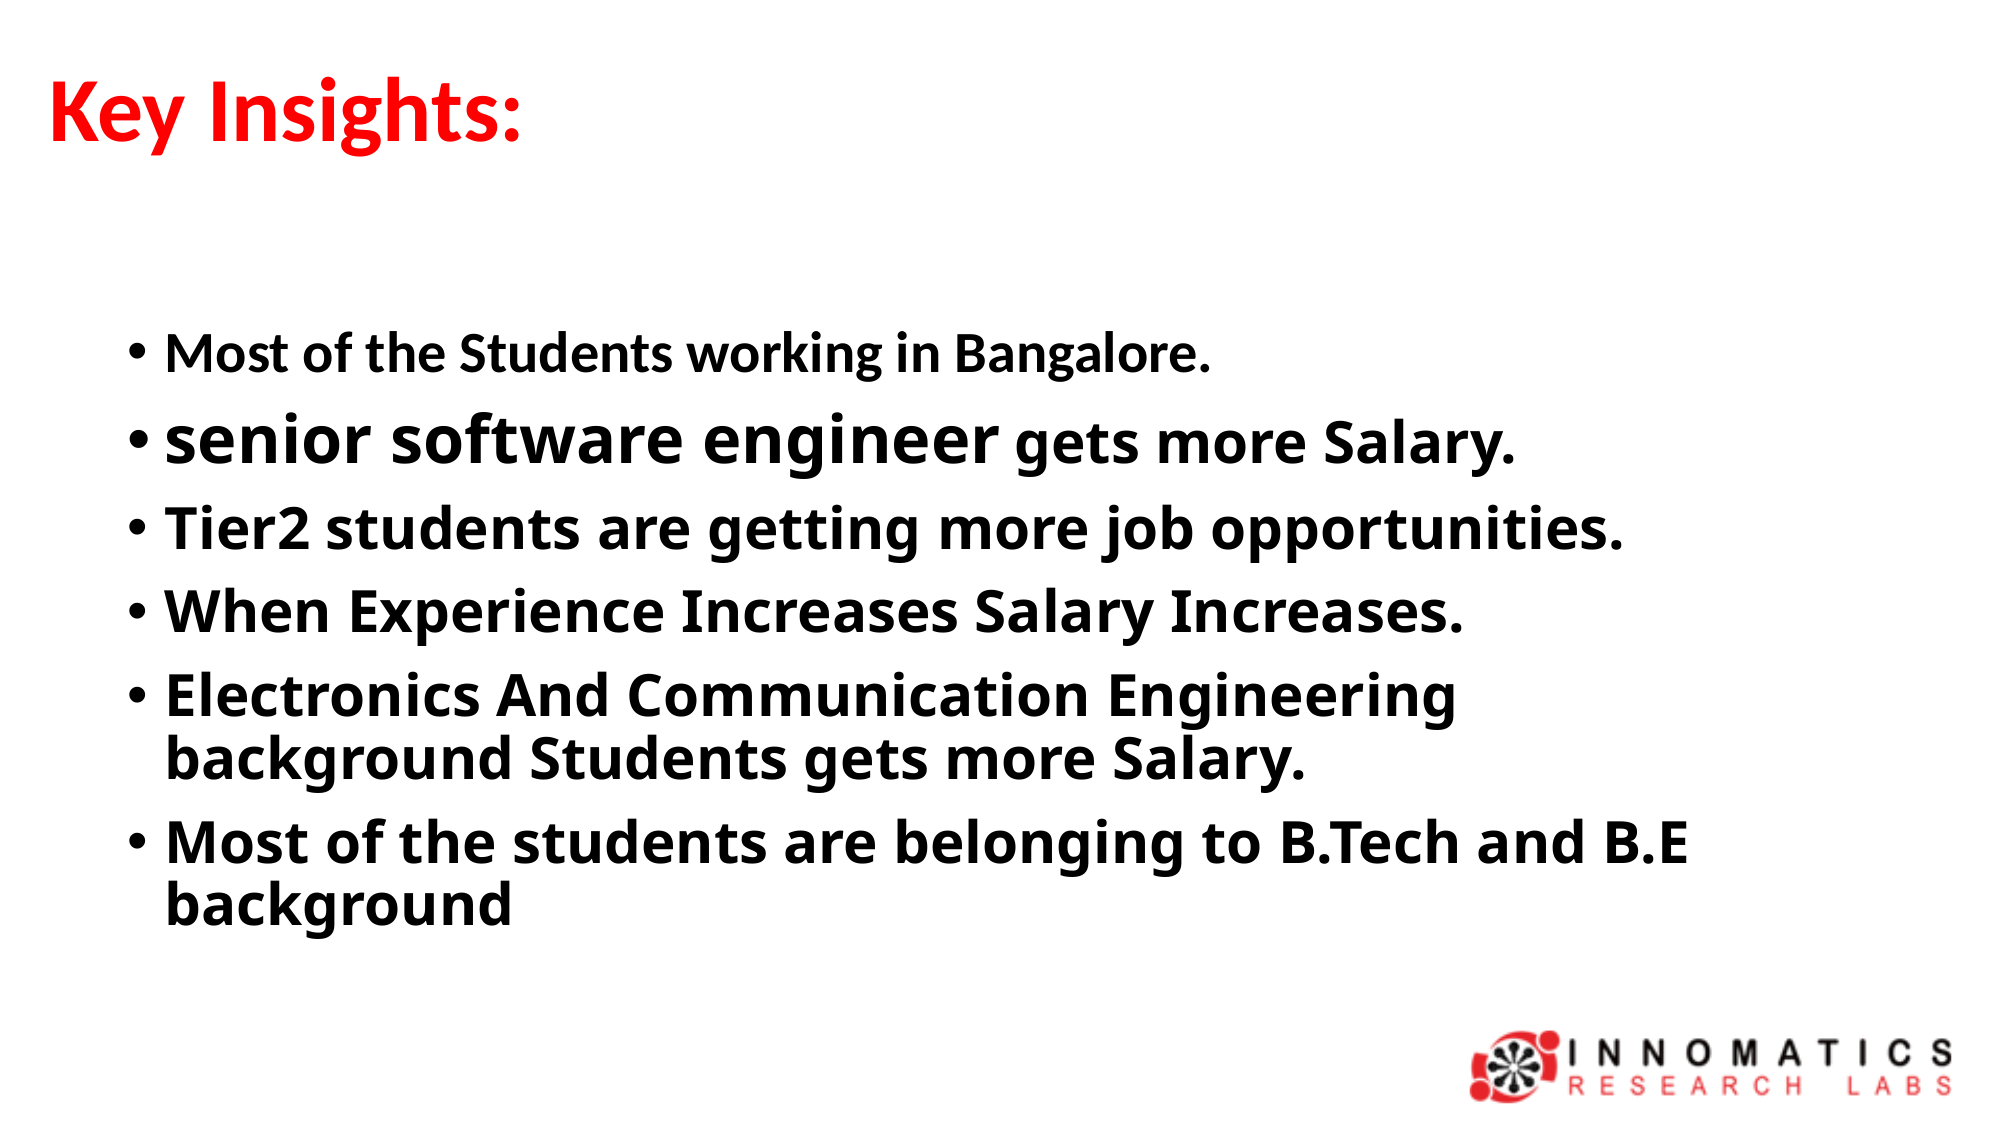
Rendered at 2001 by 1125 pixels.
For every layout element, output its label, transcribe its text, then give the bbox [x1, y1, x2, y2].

title Key Insights: [34, 3, 1760, 221]
picture [1445, 1014, 1975, 1125]
list Most of the Students working in Bangalore. senior software engineer gets more Salary. Tier2 students are getting more job opportunities. When Experience Increases Salary Increases. Electronics And Communication Engineering background Students gets more Salary. Most of the students are belonging to B.Tech and B.E background [112, 314, 1838, 1029]
